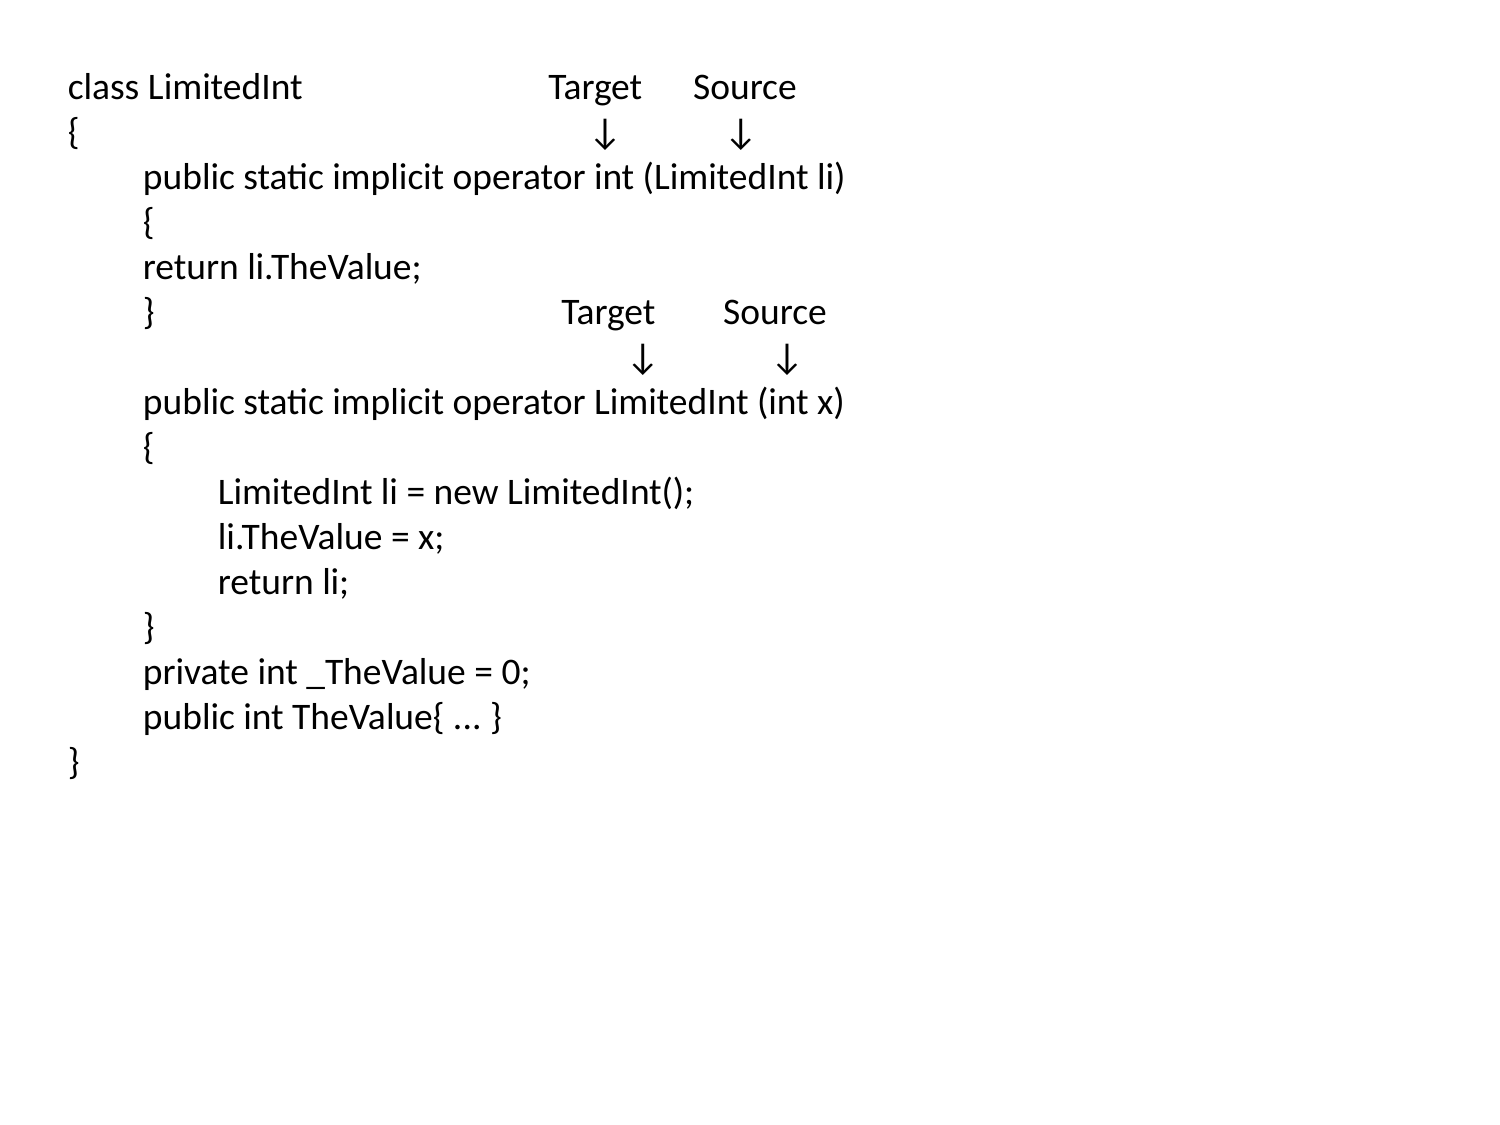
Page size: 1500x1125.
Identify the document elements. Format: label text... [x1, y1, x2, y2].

text_box class LimitedInt Target Source { ↓ ↓ public static implicit operator int (LimitedInt li) { return li.TheValue; } Target Source ↓ ↓ public static implicit operator LimitedInt (int x) { LimitedInt li = new LimitedInt(); li.TheValue = x; return li; } private int _TheValue = 0; public int TheValue{ ... } } [53, 54, 1447, 835]
